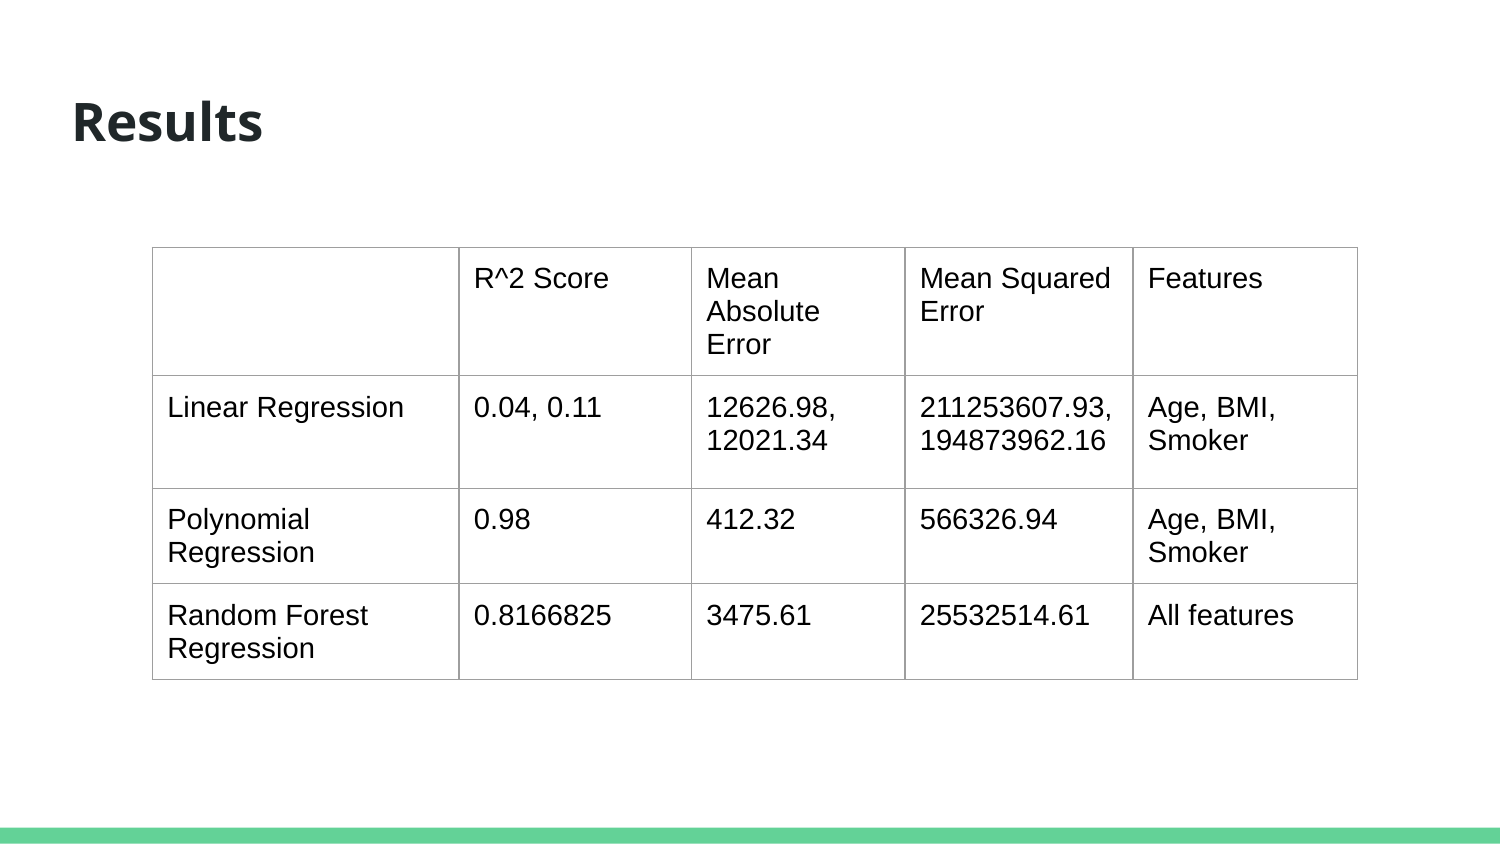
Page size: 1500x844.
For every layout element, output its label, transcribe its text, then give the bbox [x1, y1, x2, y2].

table_cell 0.98 [460, 489, 691, 583]
table_cell 0.04, 0.11 [460, 376, 691, 488]
table_cell Linear Regression [153, 376, 458, 488]
table_cell 566326.94 [906, 489, 1132, 583]
title Results [56, 72, 1454, 167]
table_cell Polynomial Regression [153, 489, 458, 583]
table_cell All features [1134, 584, 1357, 679]
table_cell 0.8166825 [460, 584, 691, 679]
table_cell Random Forest Regression [153, 584, 458, 679]
table_cell 3475.61 [692, 584, 904, 679]
table_cell 211253607.93, 194873962.16 [906, 376, 1132, 488]
table_header [153, 248, 458, 375]
table_header R^2 Score [460, 248, 691, 375]
table_cell Age, BMI, Smoker [1134, 489, 1357, 583]
table_cell 25532514.61 [906, 584, 1132, 679]
table_header Features [1134, 248, 1357, 375]
table_header Mean Absolute Error [692, 248, 904, 375]
table_cell 12626.98, 12021.34 [692, 376, 904, 488]
table_cell 412.32 [692, 489, 904, 583]
table_cell Age, BMI, Smoker [1134, 376, 1357, 488]
table_header Mean Squared Error [906, 248, 1132, 375]
